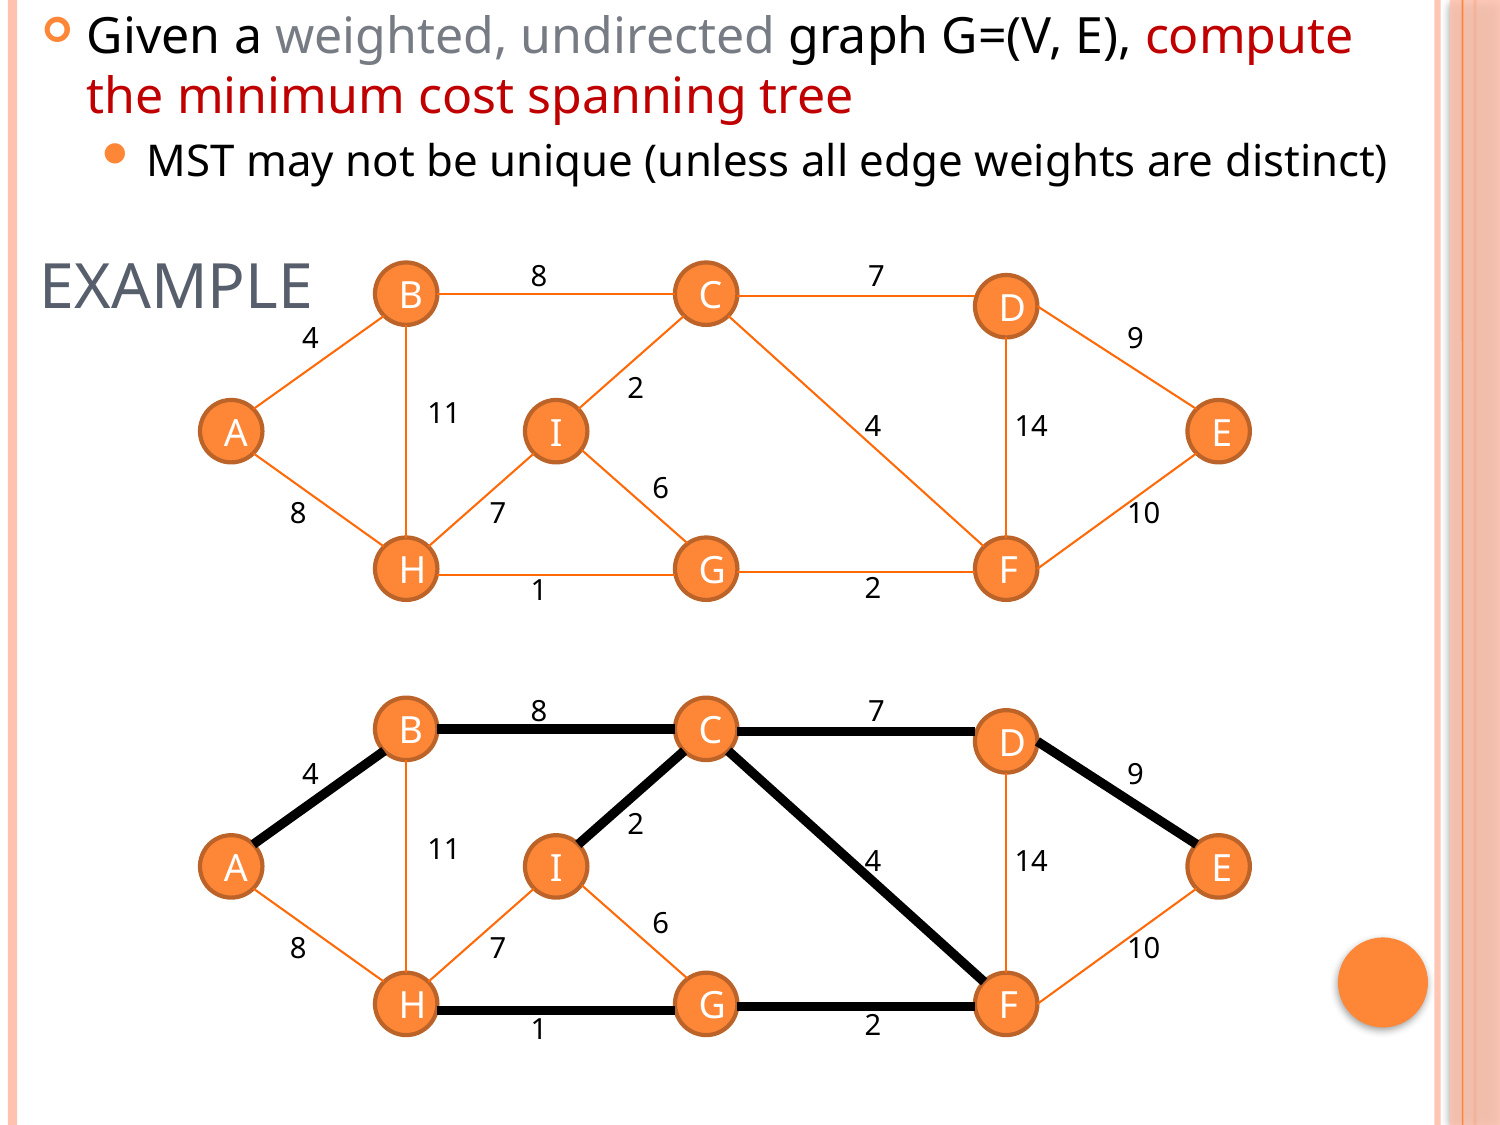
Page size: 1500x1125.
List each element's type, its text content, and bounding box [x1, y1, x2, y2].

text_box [199, 684, 1251, 1055]
title Example [24, 140, 75, 328]
list [75, 267, 1300, 1062]
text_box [199, 249, 1251, 616]
text_box Given a weighted, undirected graph G=(V, E), compute the minimum cost spanning tree MST may not be unique (unless all edge weights are distinct) [27, 0, 1430, 267]
